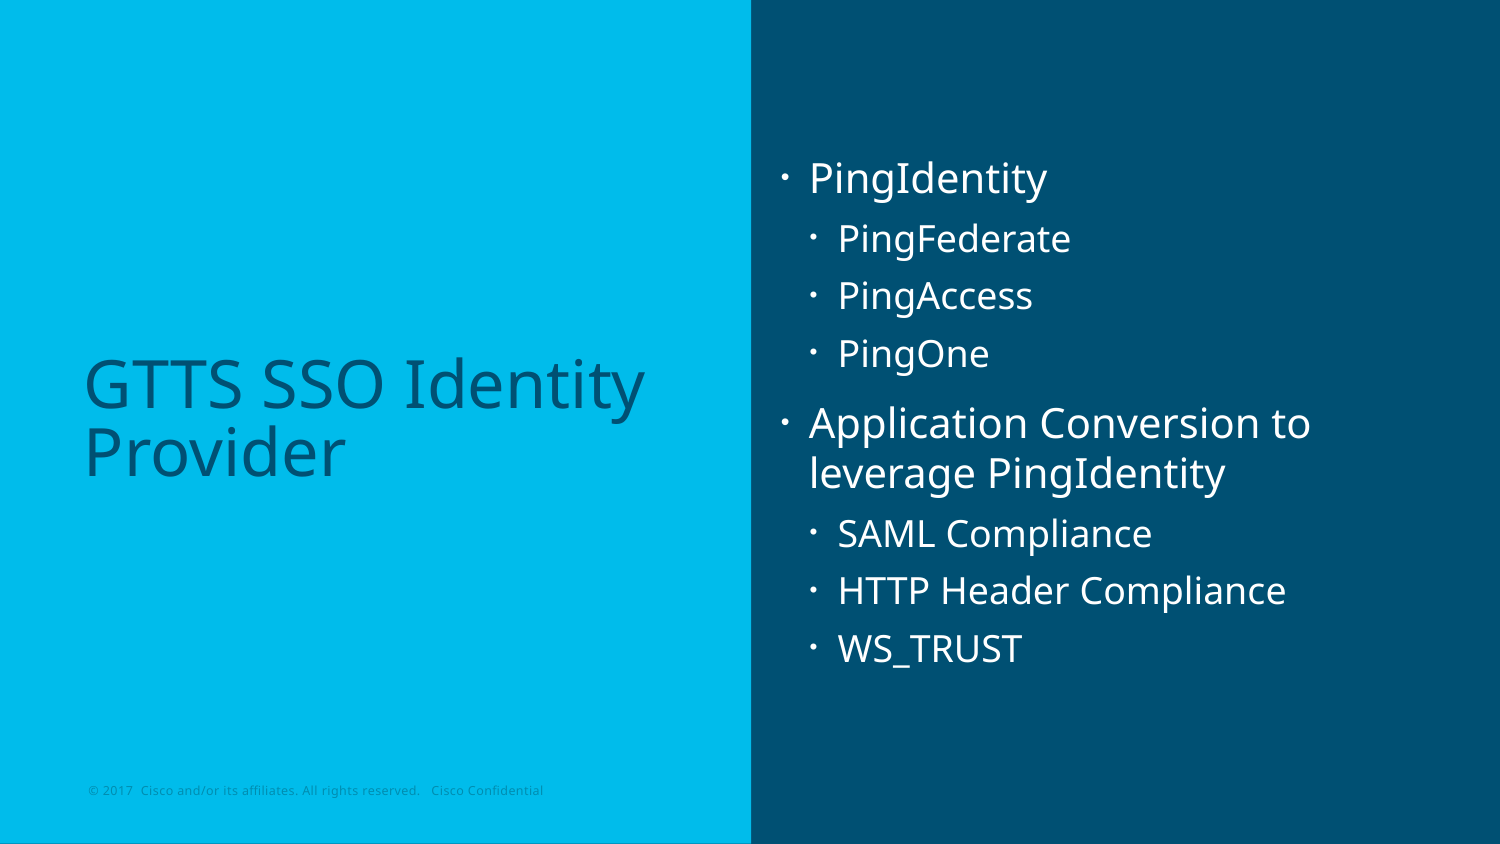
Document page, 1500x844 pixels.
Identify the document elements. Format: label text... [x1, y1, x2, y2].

title GTTS SSO Identity Provider [68, 271, 697, 572]
list PingIdentity PingFederate PingAccess PingOne Application Conversion to leverage PingIdentity SAML Compliance HTTP Header Compliance WS_TRUST [780, 13, 1484, 809]
